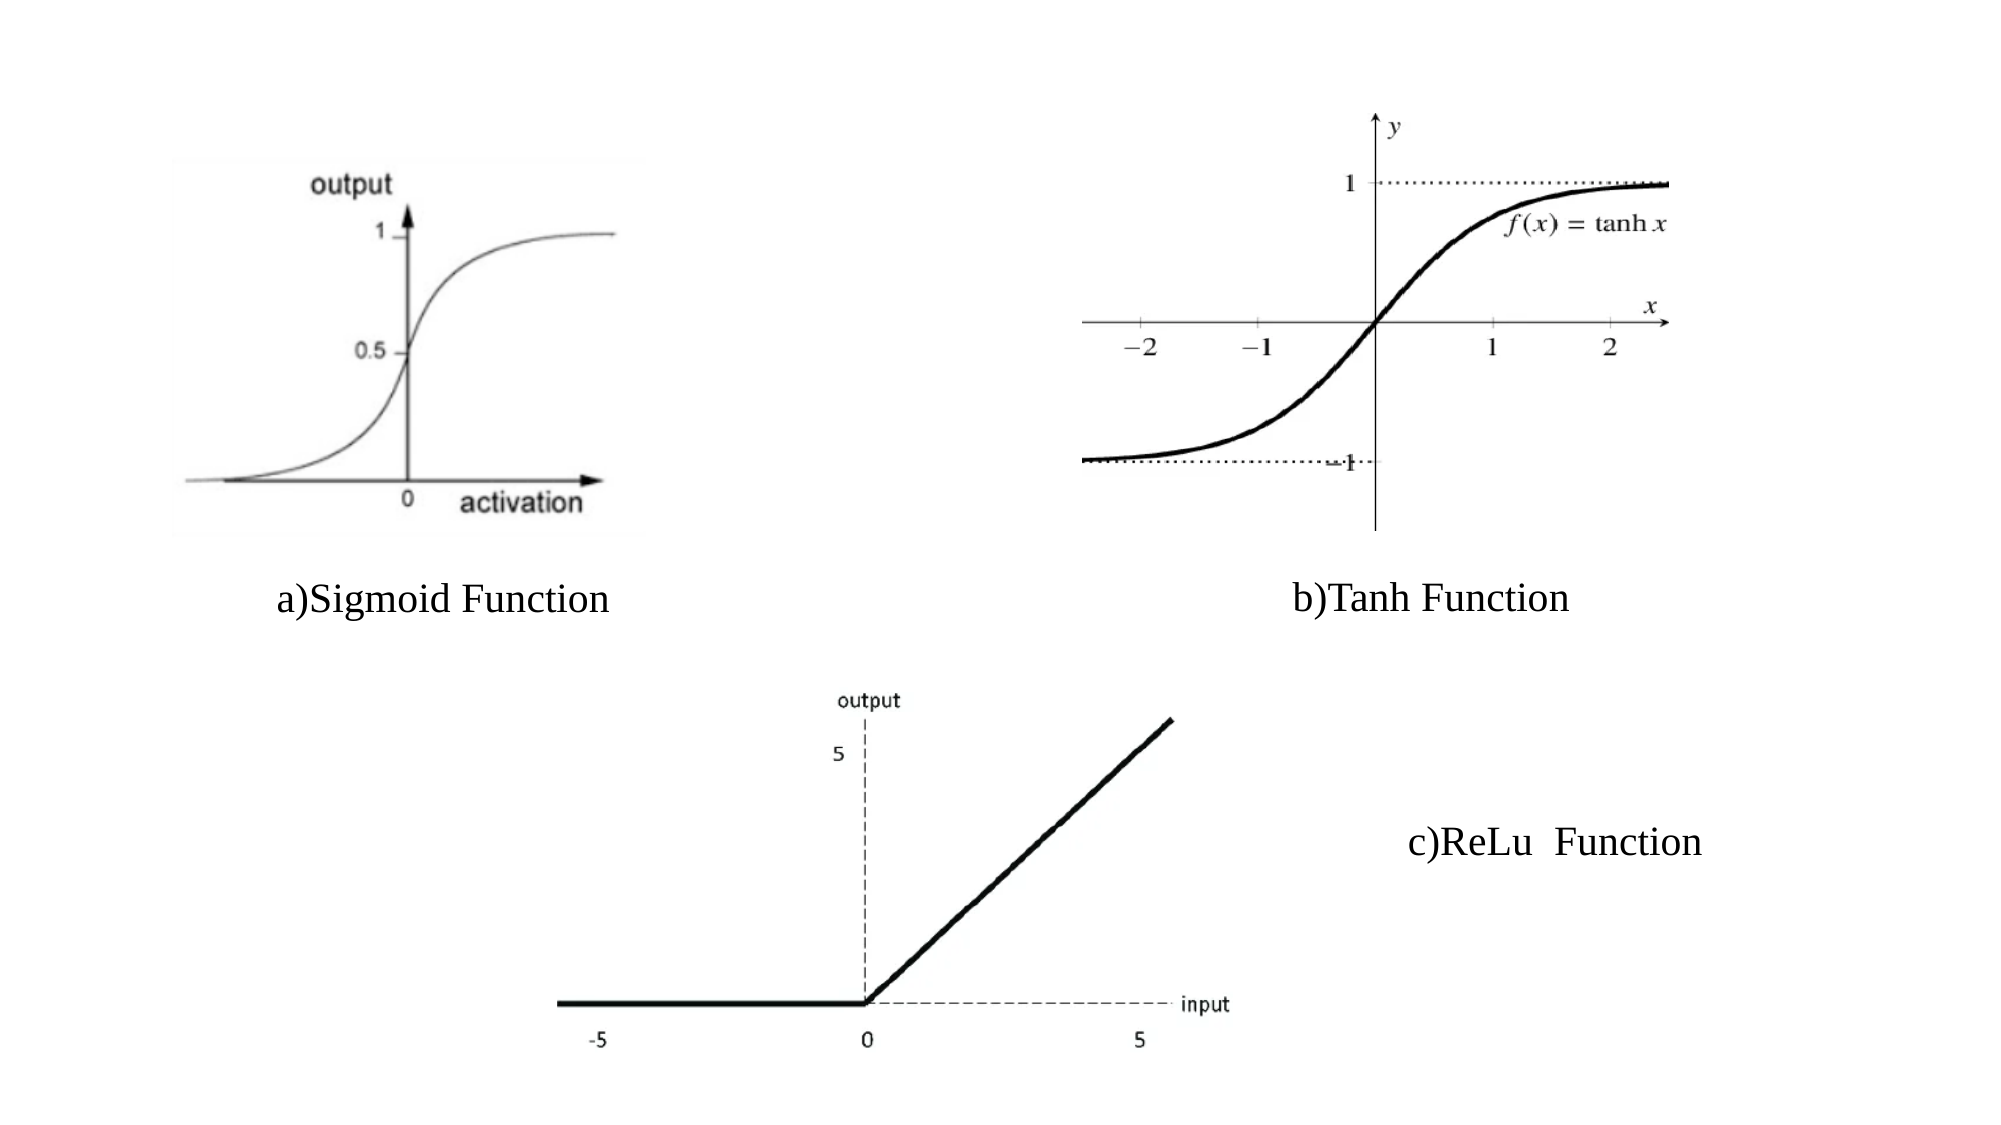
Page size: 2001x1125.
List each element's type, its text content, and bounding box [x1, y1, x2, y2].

text_box b)Tanh Function [1277, 562, 1585, 627]
picture [557, 670, 1237, 1062]
text_box a)Sigmoid Function [261, 563, 626, 629]
picture [1080, 110, 1676, 538]
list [172, 157, 646, 538]
text_box c)ReLu Function [1393, 806, 1718, 871]
